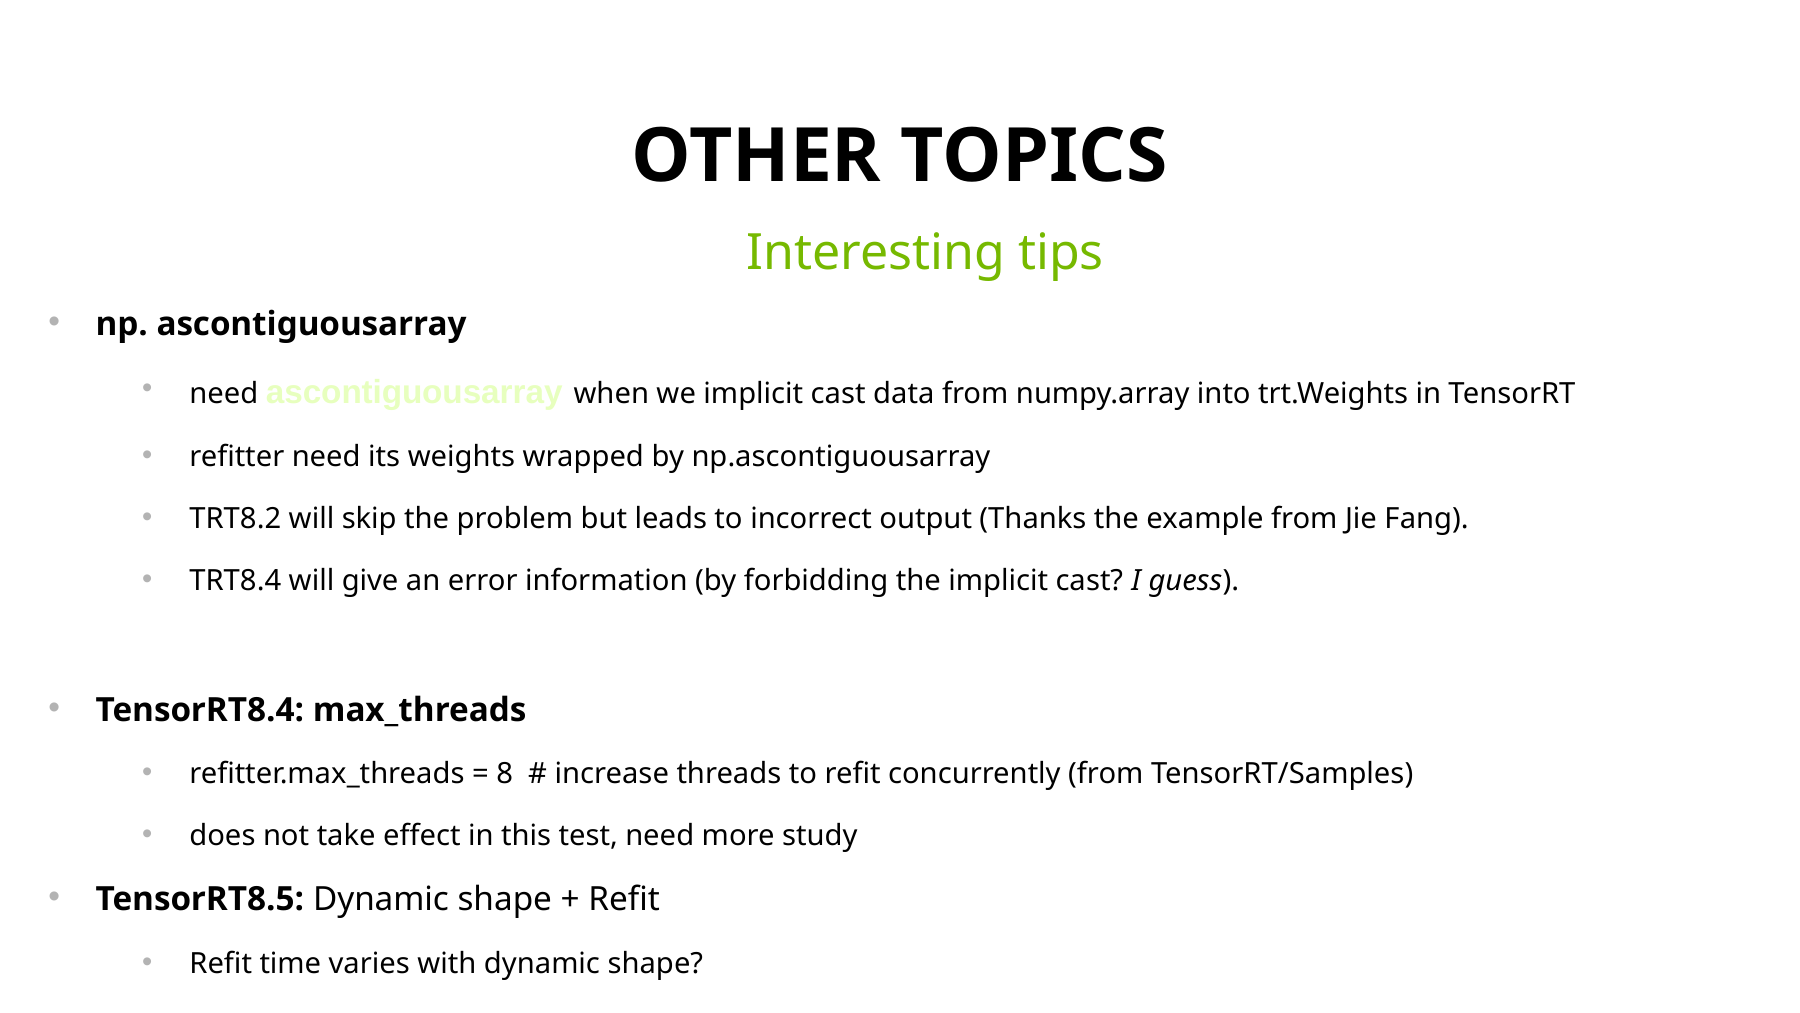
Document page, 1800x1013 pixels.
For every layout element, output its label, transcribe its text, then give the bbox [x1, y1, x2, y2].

list np. ascontiguousarray need ascontiguousarray when we implicit cast data from numpy.array into trt.Weights in TensorRT refitter need its weights wrapped by np.ascontiguousarray TRT8.2 will skip the problem but leads to incorrect output (Thanks the example from Jie Fang). TRT8.4 will give an error information (by forbidding the implicit cast? I guess). TensorRT8.4: max_threads refitter.max_threads = 8 # increase threads to refit concurrently (from TensorRT/Samples) does not take effect in this test, need more study TensorRT8.5: Dynamic shape + Refit Refit time varies with dynamic shape? [24, 305, 1621, 1013]
text_box Other TopicS [81, 108, 1719, 206]
text_box [884, 430, 916, 582]
text_box Interesting tips [106, 219, 1744, 306]
